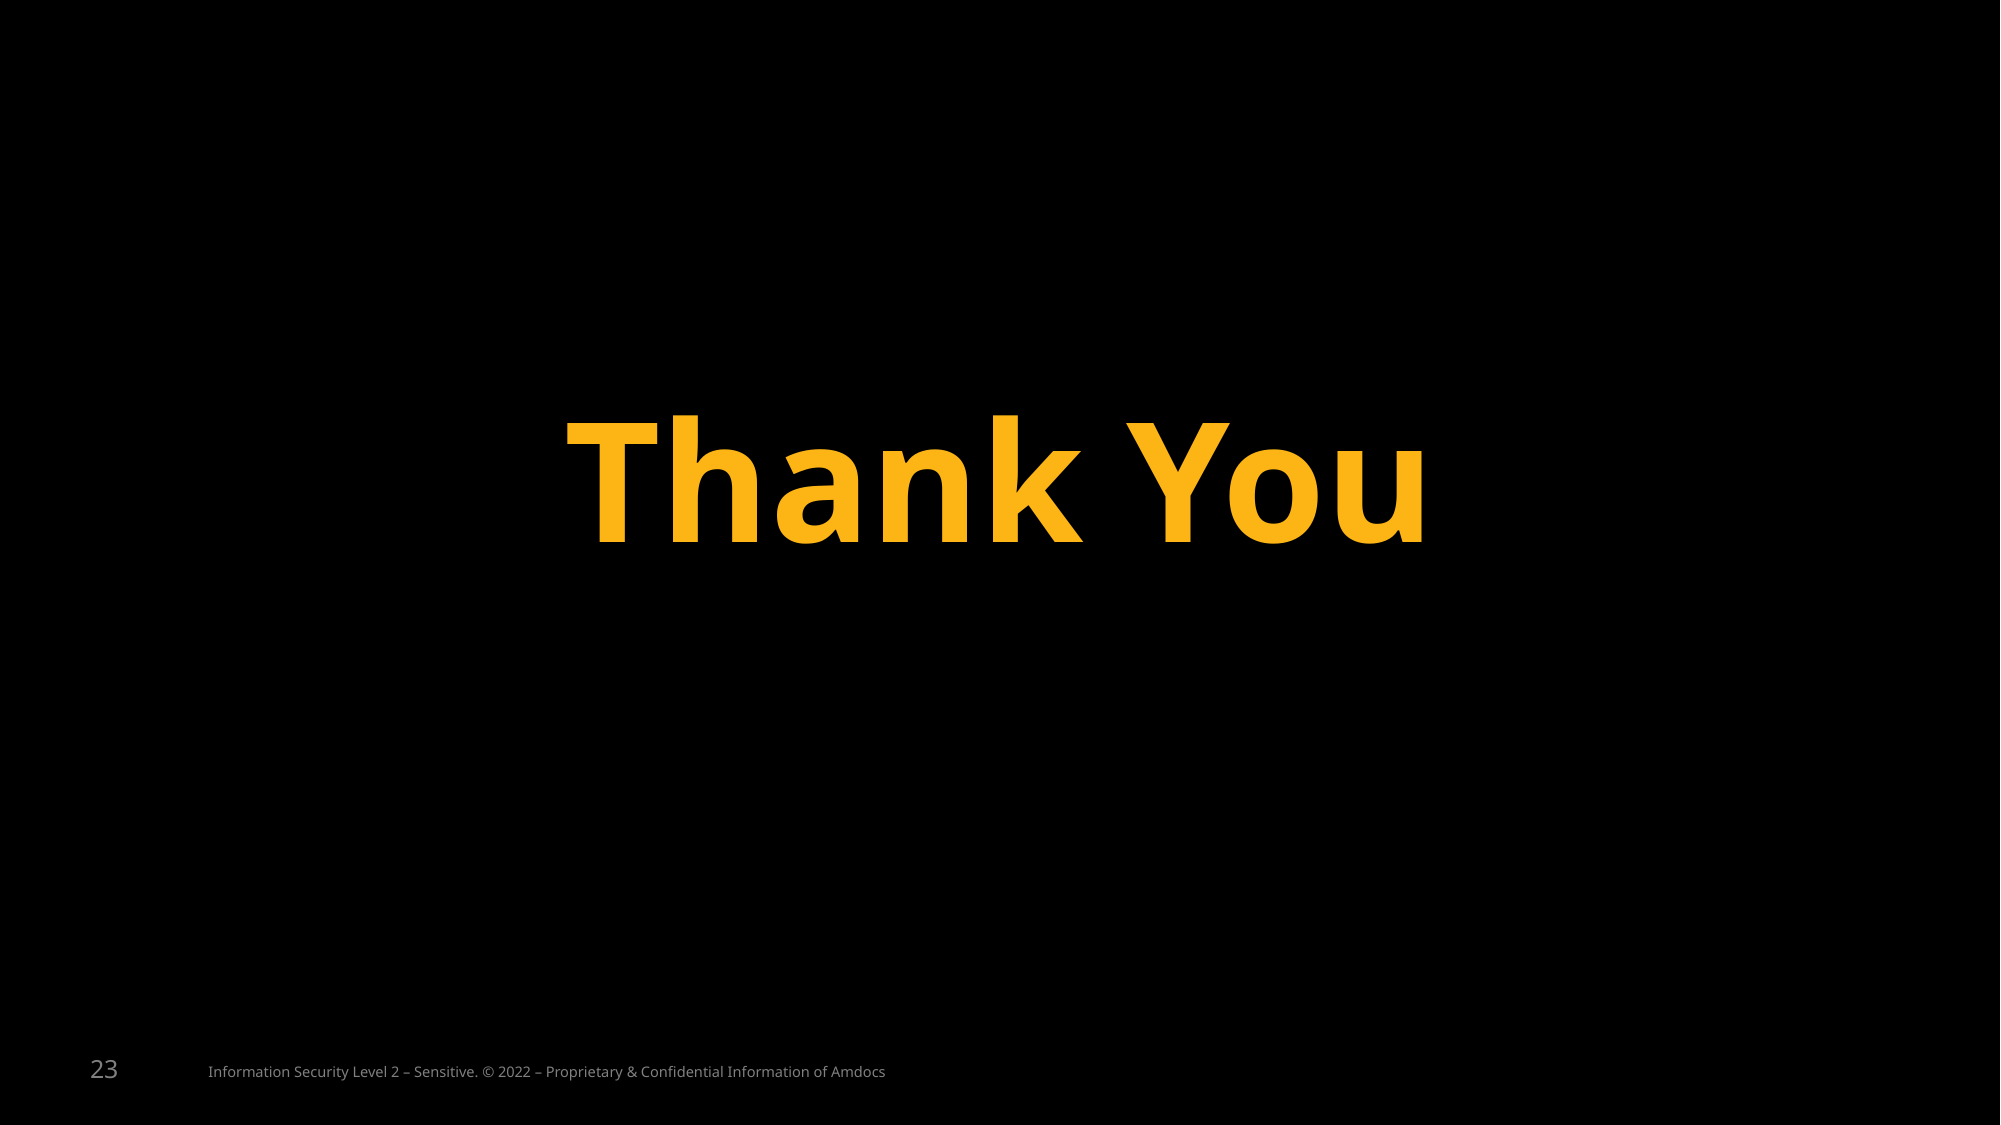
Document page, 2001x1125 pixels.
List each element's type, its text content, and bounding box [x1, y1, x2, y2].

title Thank You [249, 373, 1750, 576]
